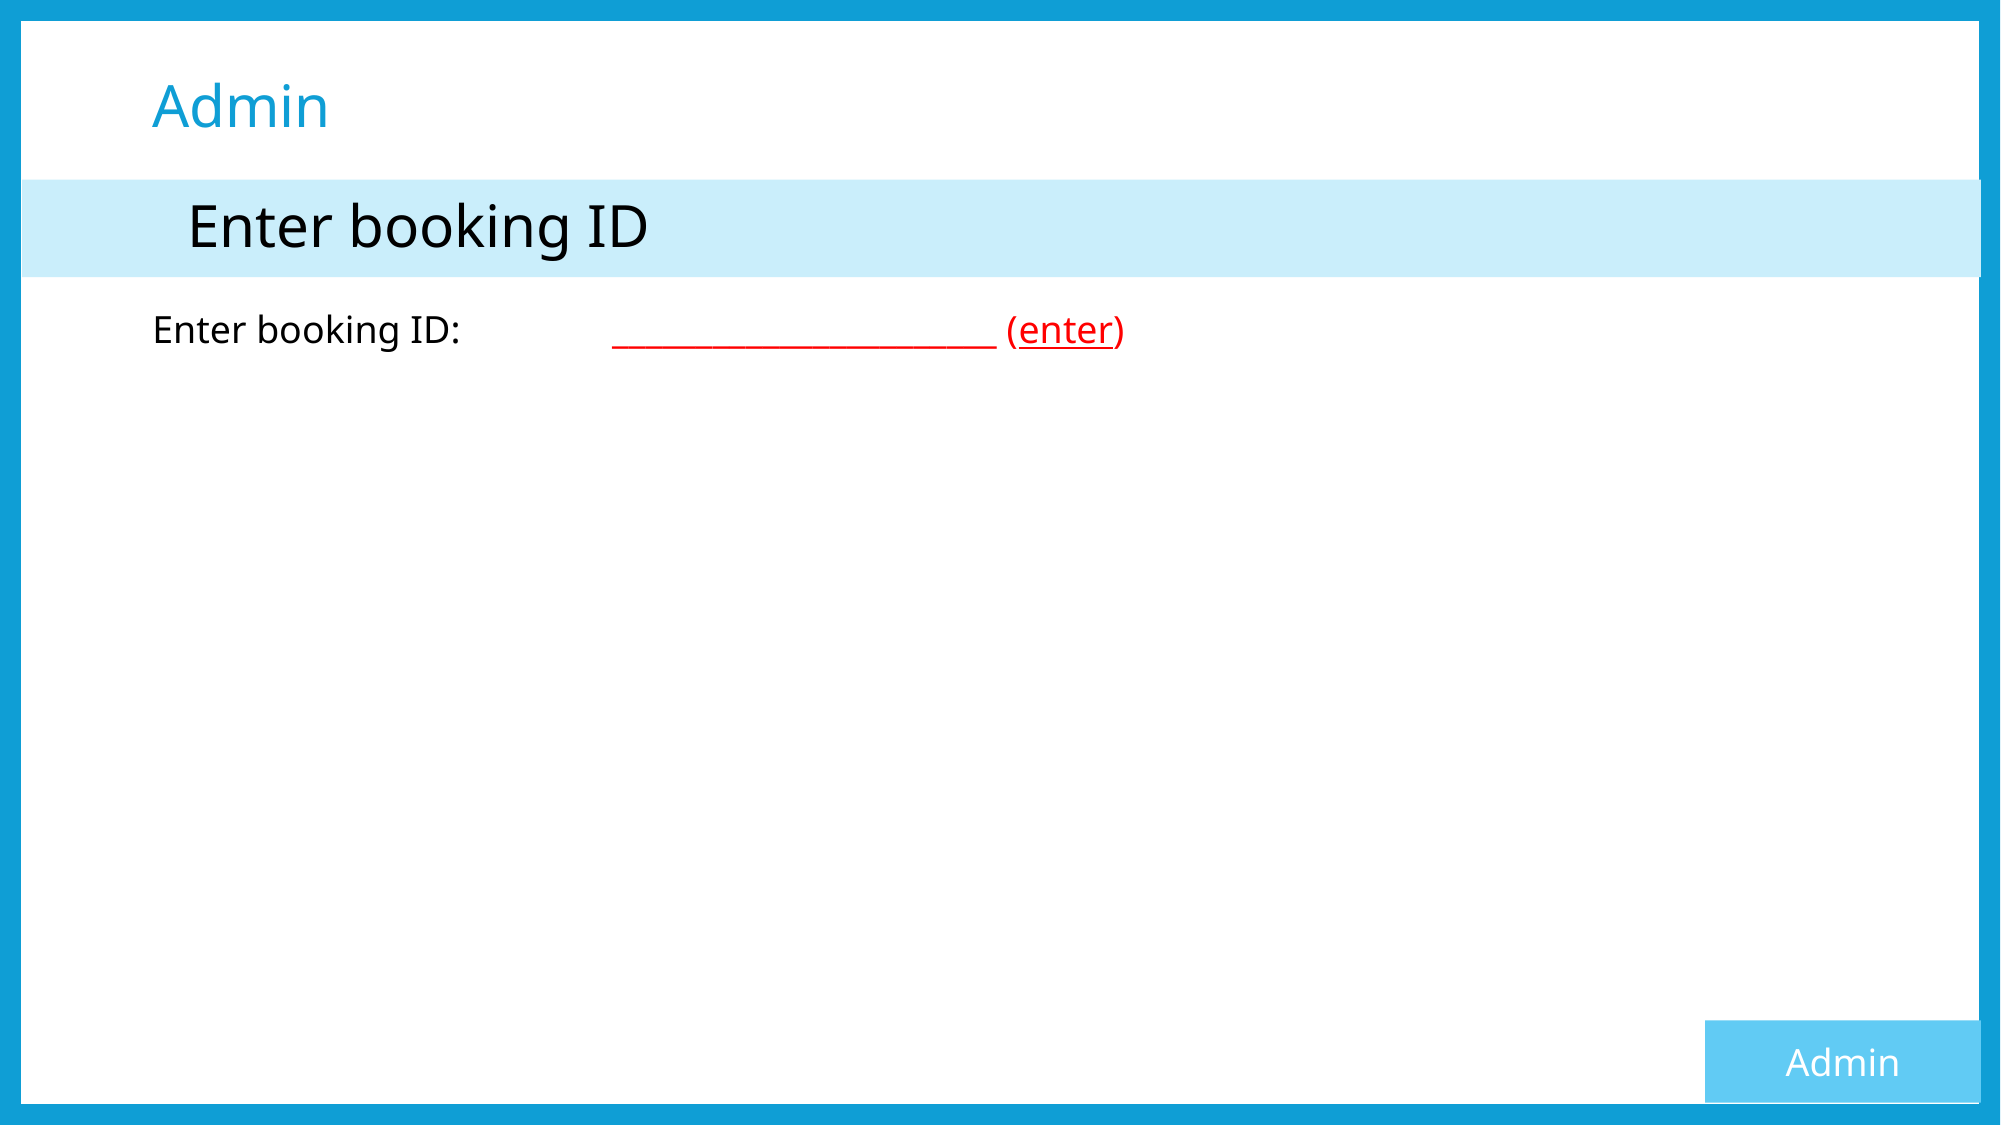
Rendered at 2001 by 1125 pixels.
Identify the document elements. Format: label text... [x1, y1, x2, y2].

list Enter booking ID: _______________________ (enter) [137, 299, 1863, 1014]
title Admin [137, 59, 1863, 158]
list Enter booking ID [22, 179, 1981, 278]
